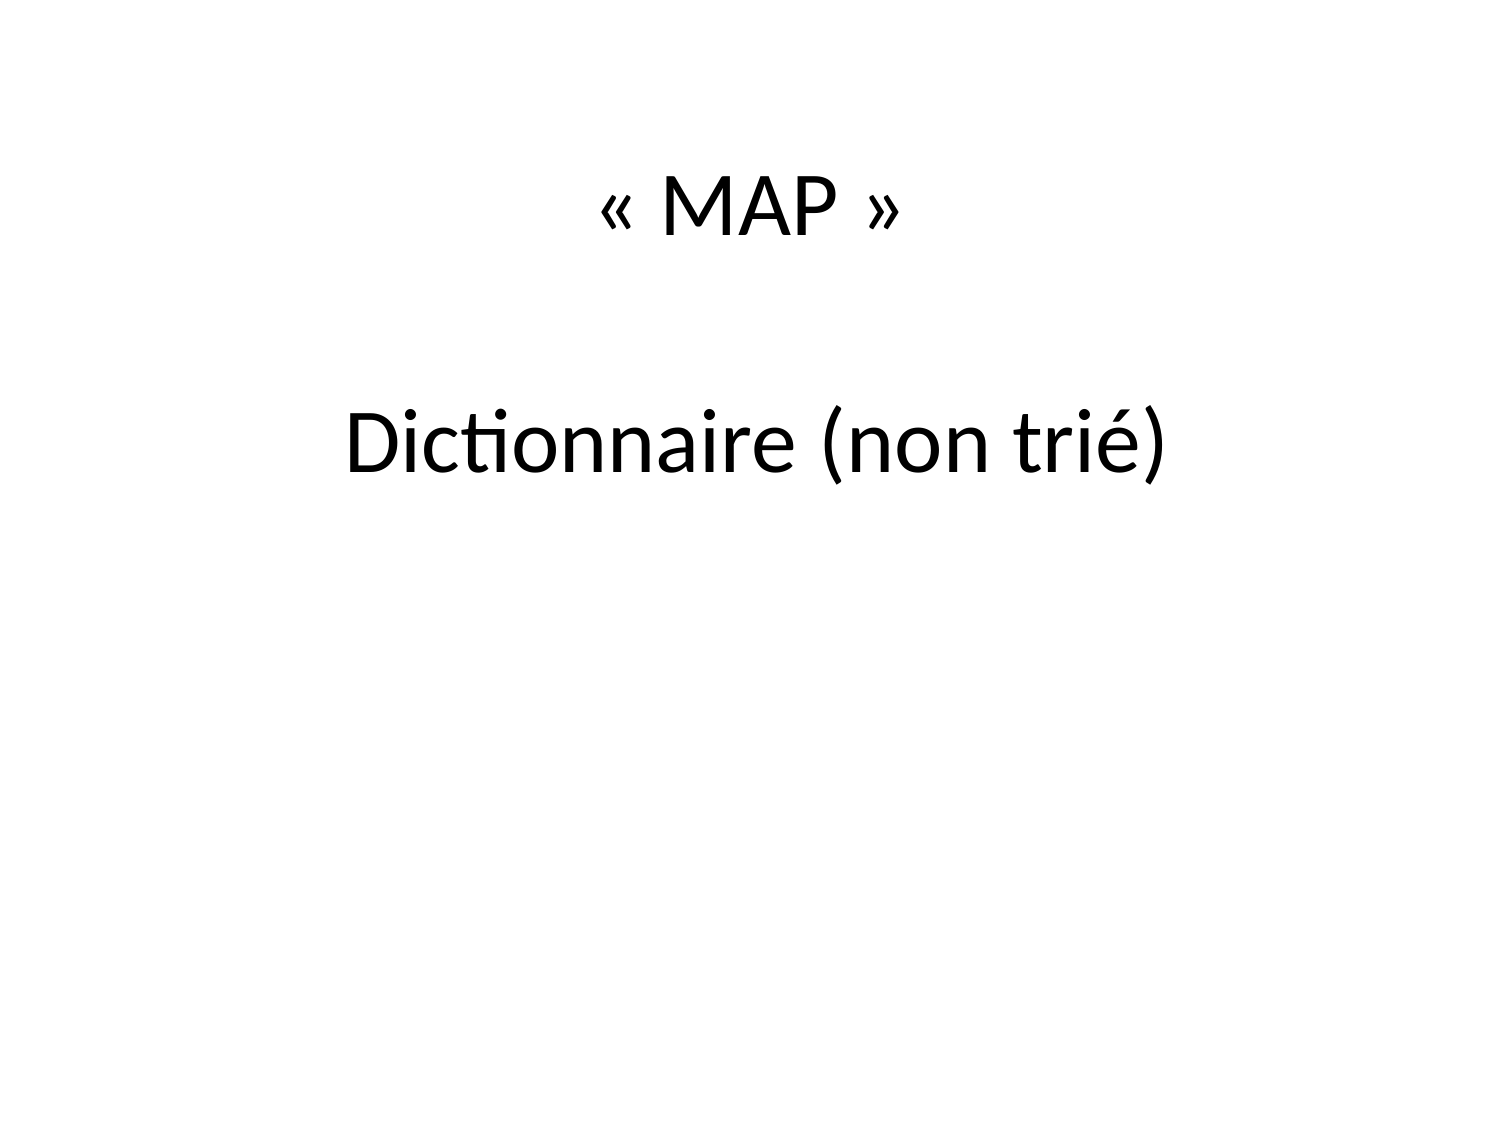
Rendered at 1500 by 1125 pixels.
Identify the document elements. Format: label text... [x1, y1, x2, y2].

title « MAP » [112, 78, 1388, 320]
text_box Dictionnaire (non trié) [329, 373, 1185, 499]
